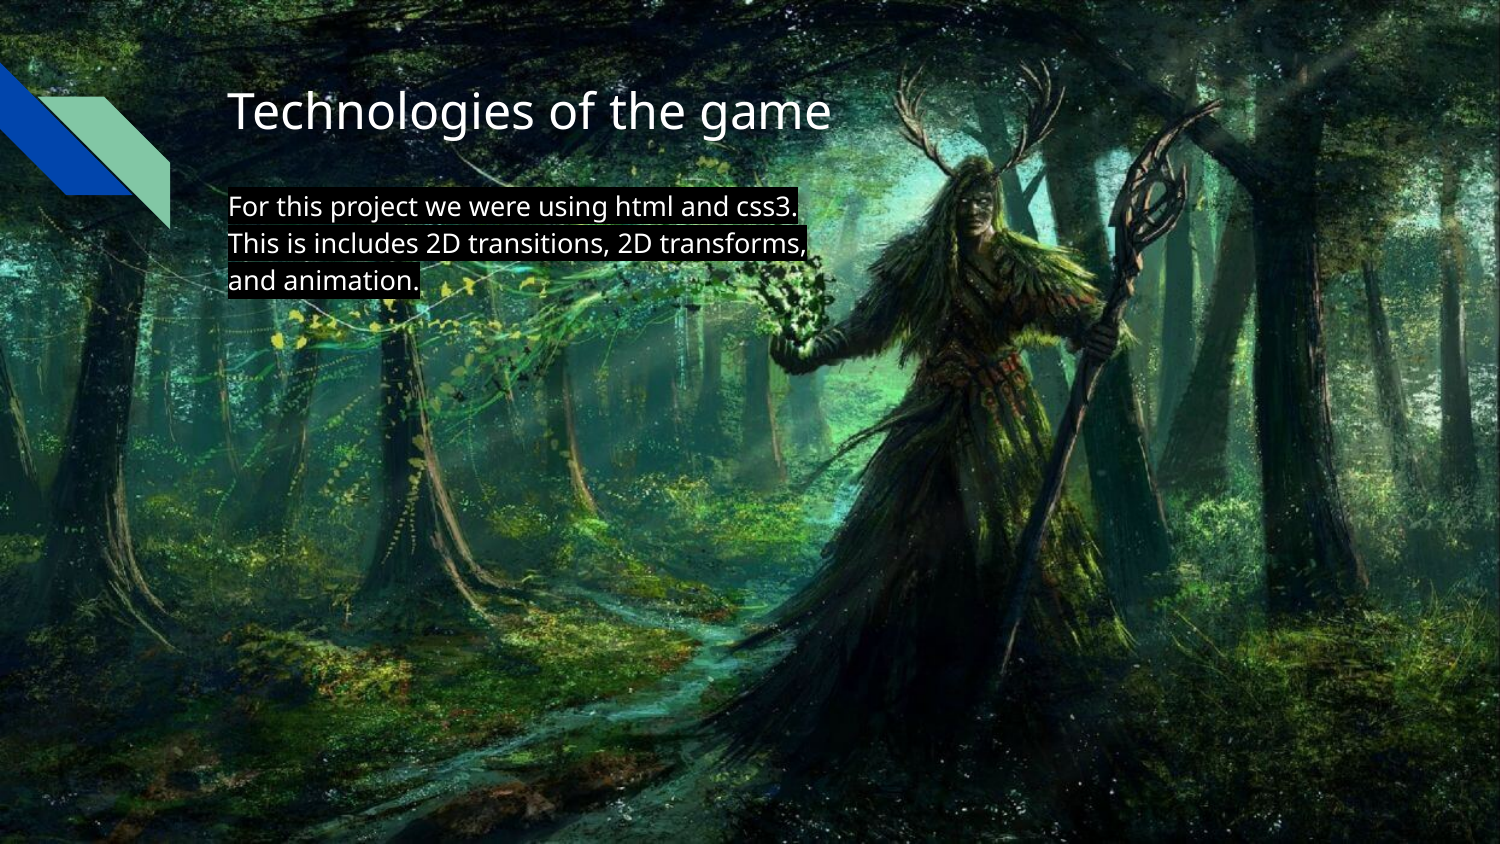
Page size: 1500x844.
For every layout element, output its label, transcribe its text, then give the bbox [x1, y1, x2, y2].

picture [0, 0, 1500, 844]
list For this project we were using html and css3. This is includes 2D transitions, 2D transforms, and animation. [212, 169, 833, 363]
title Technologies of the game [212, 64, 1368, 215]
